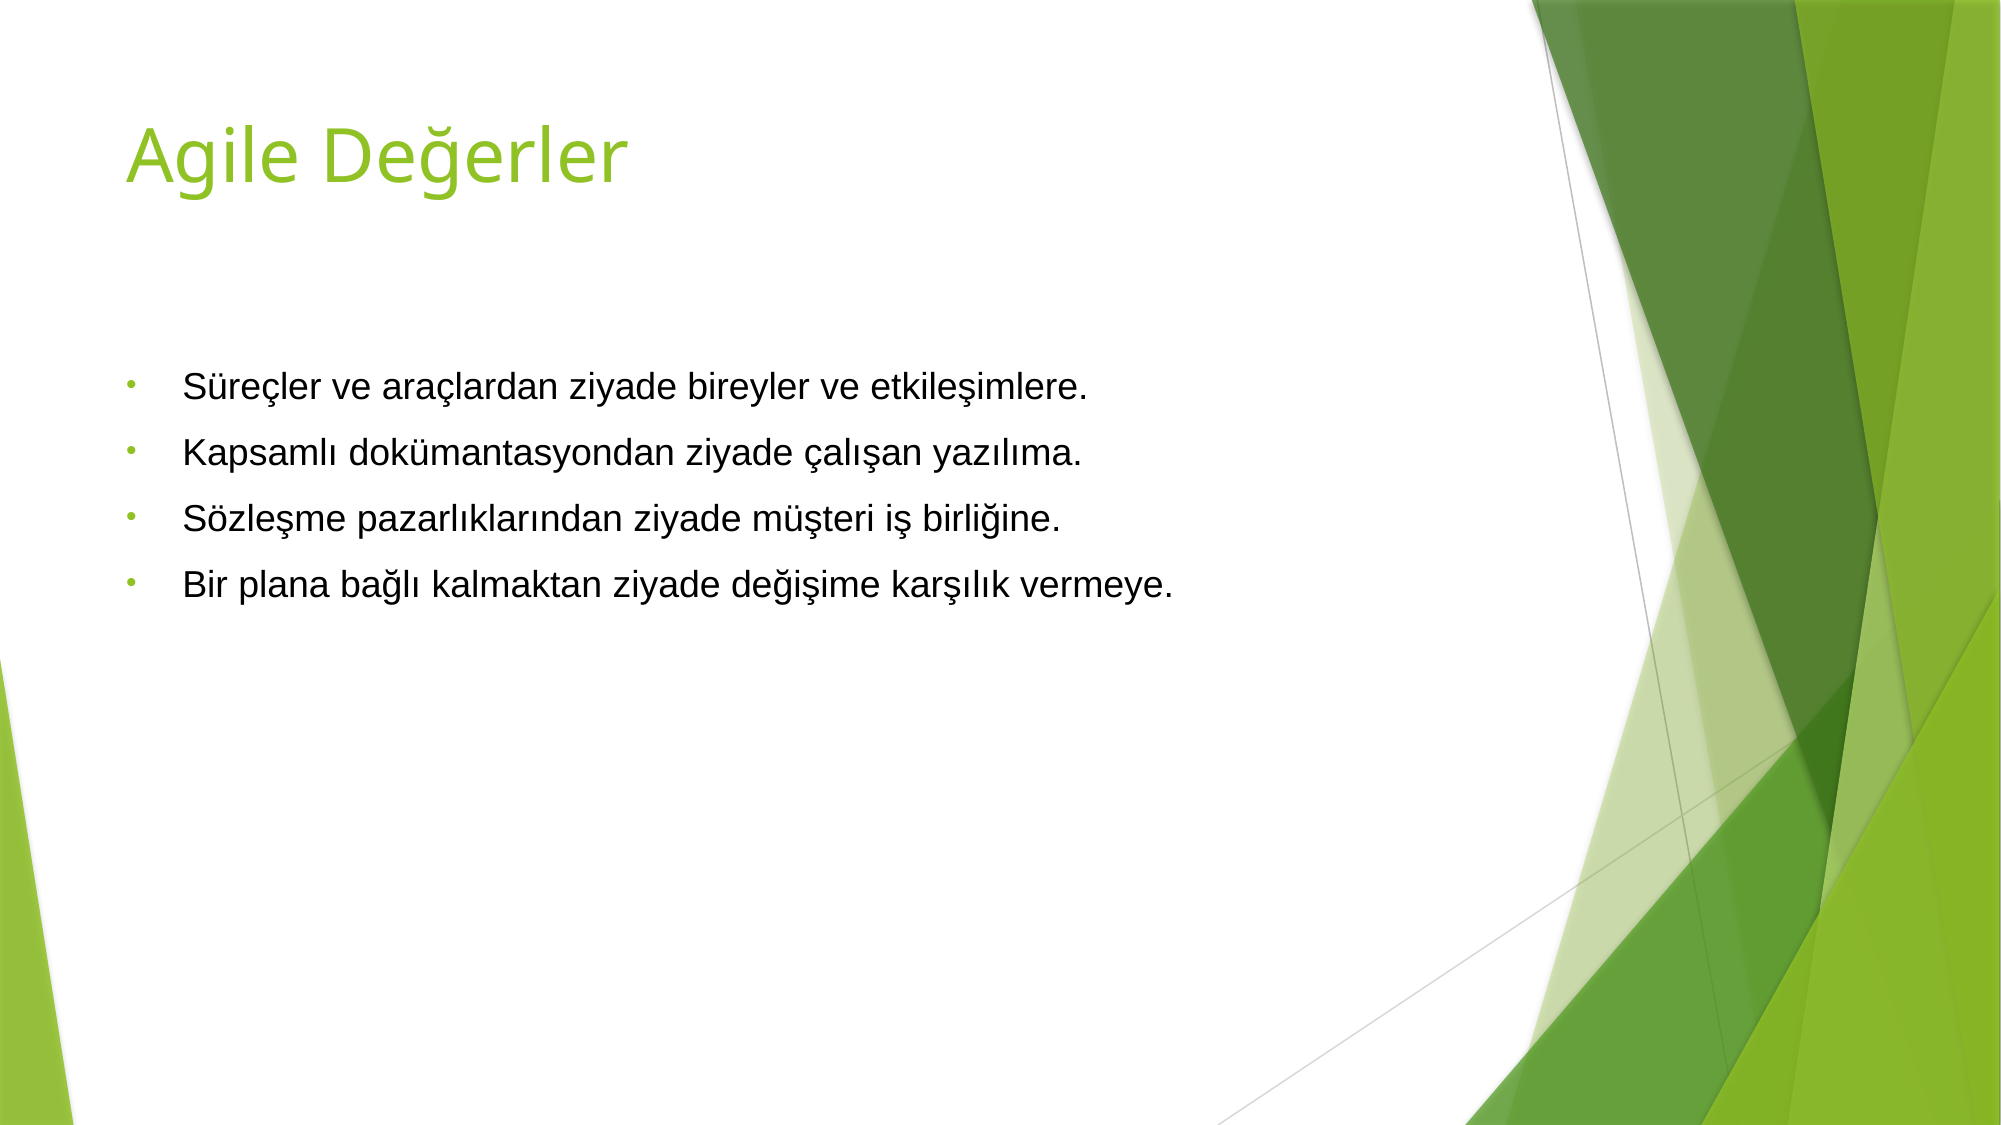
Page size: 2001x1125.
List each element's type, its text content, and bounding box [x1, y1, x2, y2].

list Süreçler ve araçlardan ziyade bireyler ve etkileşimlere. Kapsamlı dokümantasyondan ziyade çalışan yazılıma. Sözleşme pazarlıklarından ziyade müşteri iş birliğine. Bir plana bağlı kalmaktan ziyade değişime karşılık vermeye. [111, 354, 1522, 992]
title Agile Değerler [111, 99, 1522, 317]
